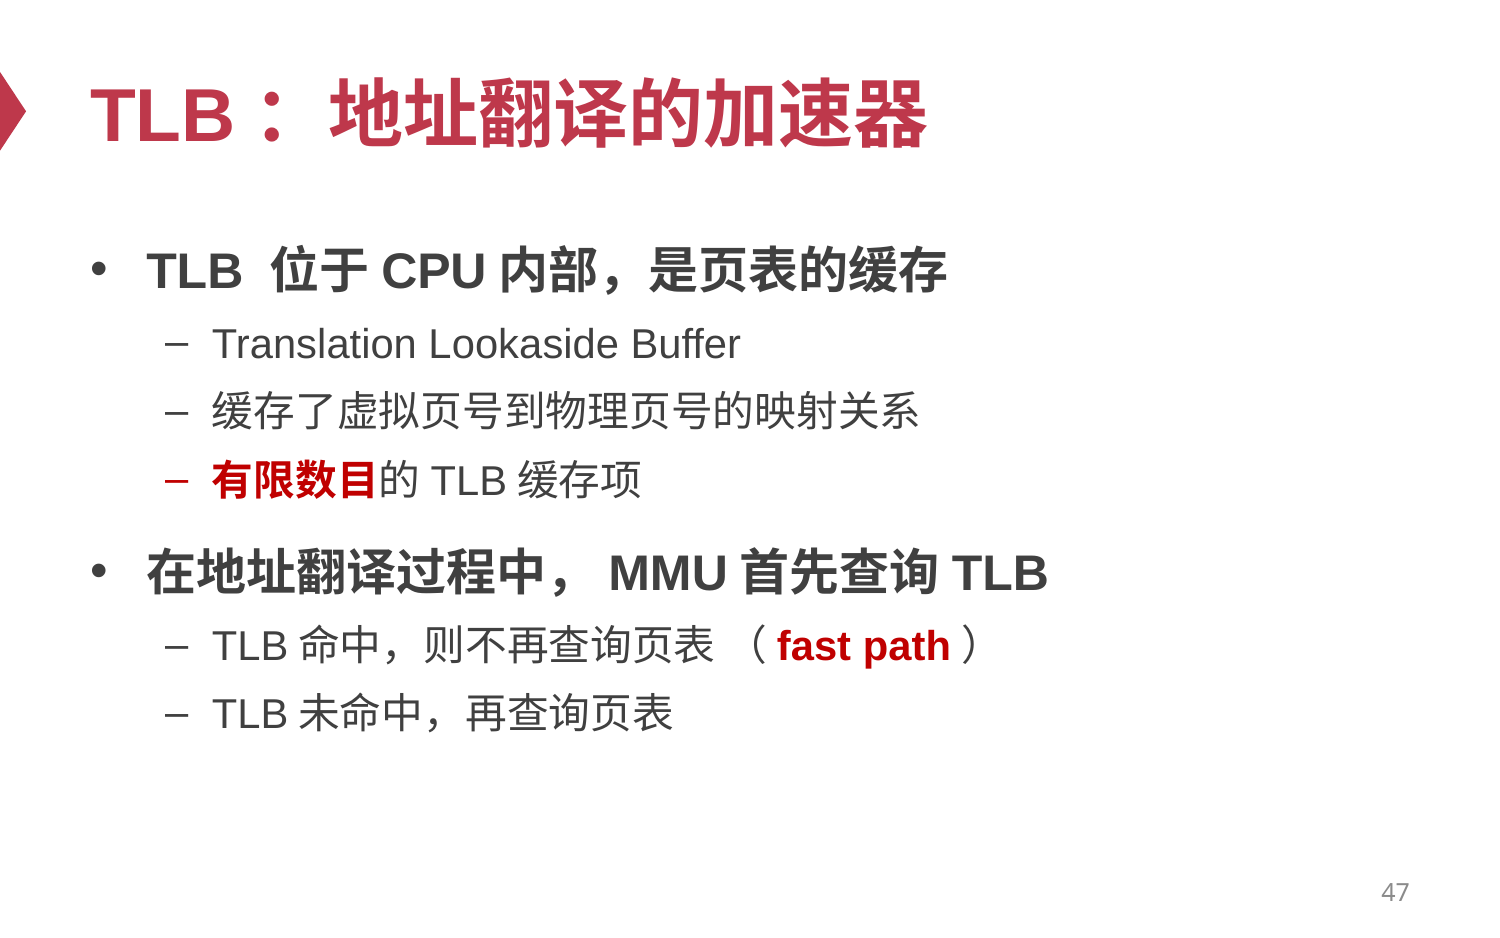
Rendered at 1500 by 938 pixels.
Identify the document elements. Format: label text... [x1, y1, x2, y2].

list TLB 位于CPU内部，是页表的缓存 Translation Lookaside Buffer 缓存了虚拟页号到物理页号的映射关系 有限数目的TLB缓存项 在地址翻译过程中，MMU首先查询TLB TLB命中，则不再查询页表 （fast path） TLB未命中，再查询页表 [75, 218, 1425, 838]
title TLB：地址翻译的加速器 [75, 37, 1425, 186]
slide_number 47 [1074, 868, 1425, 919]
